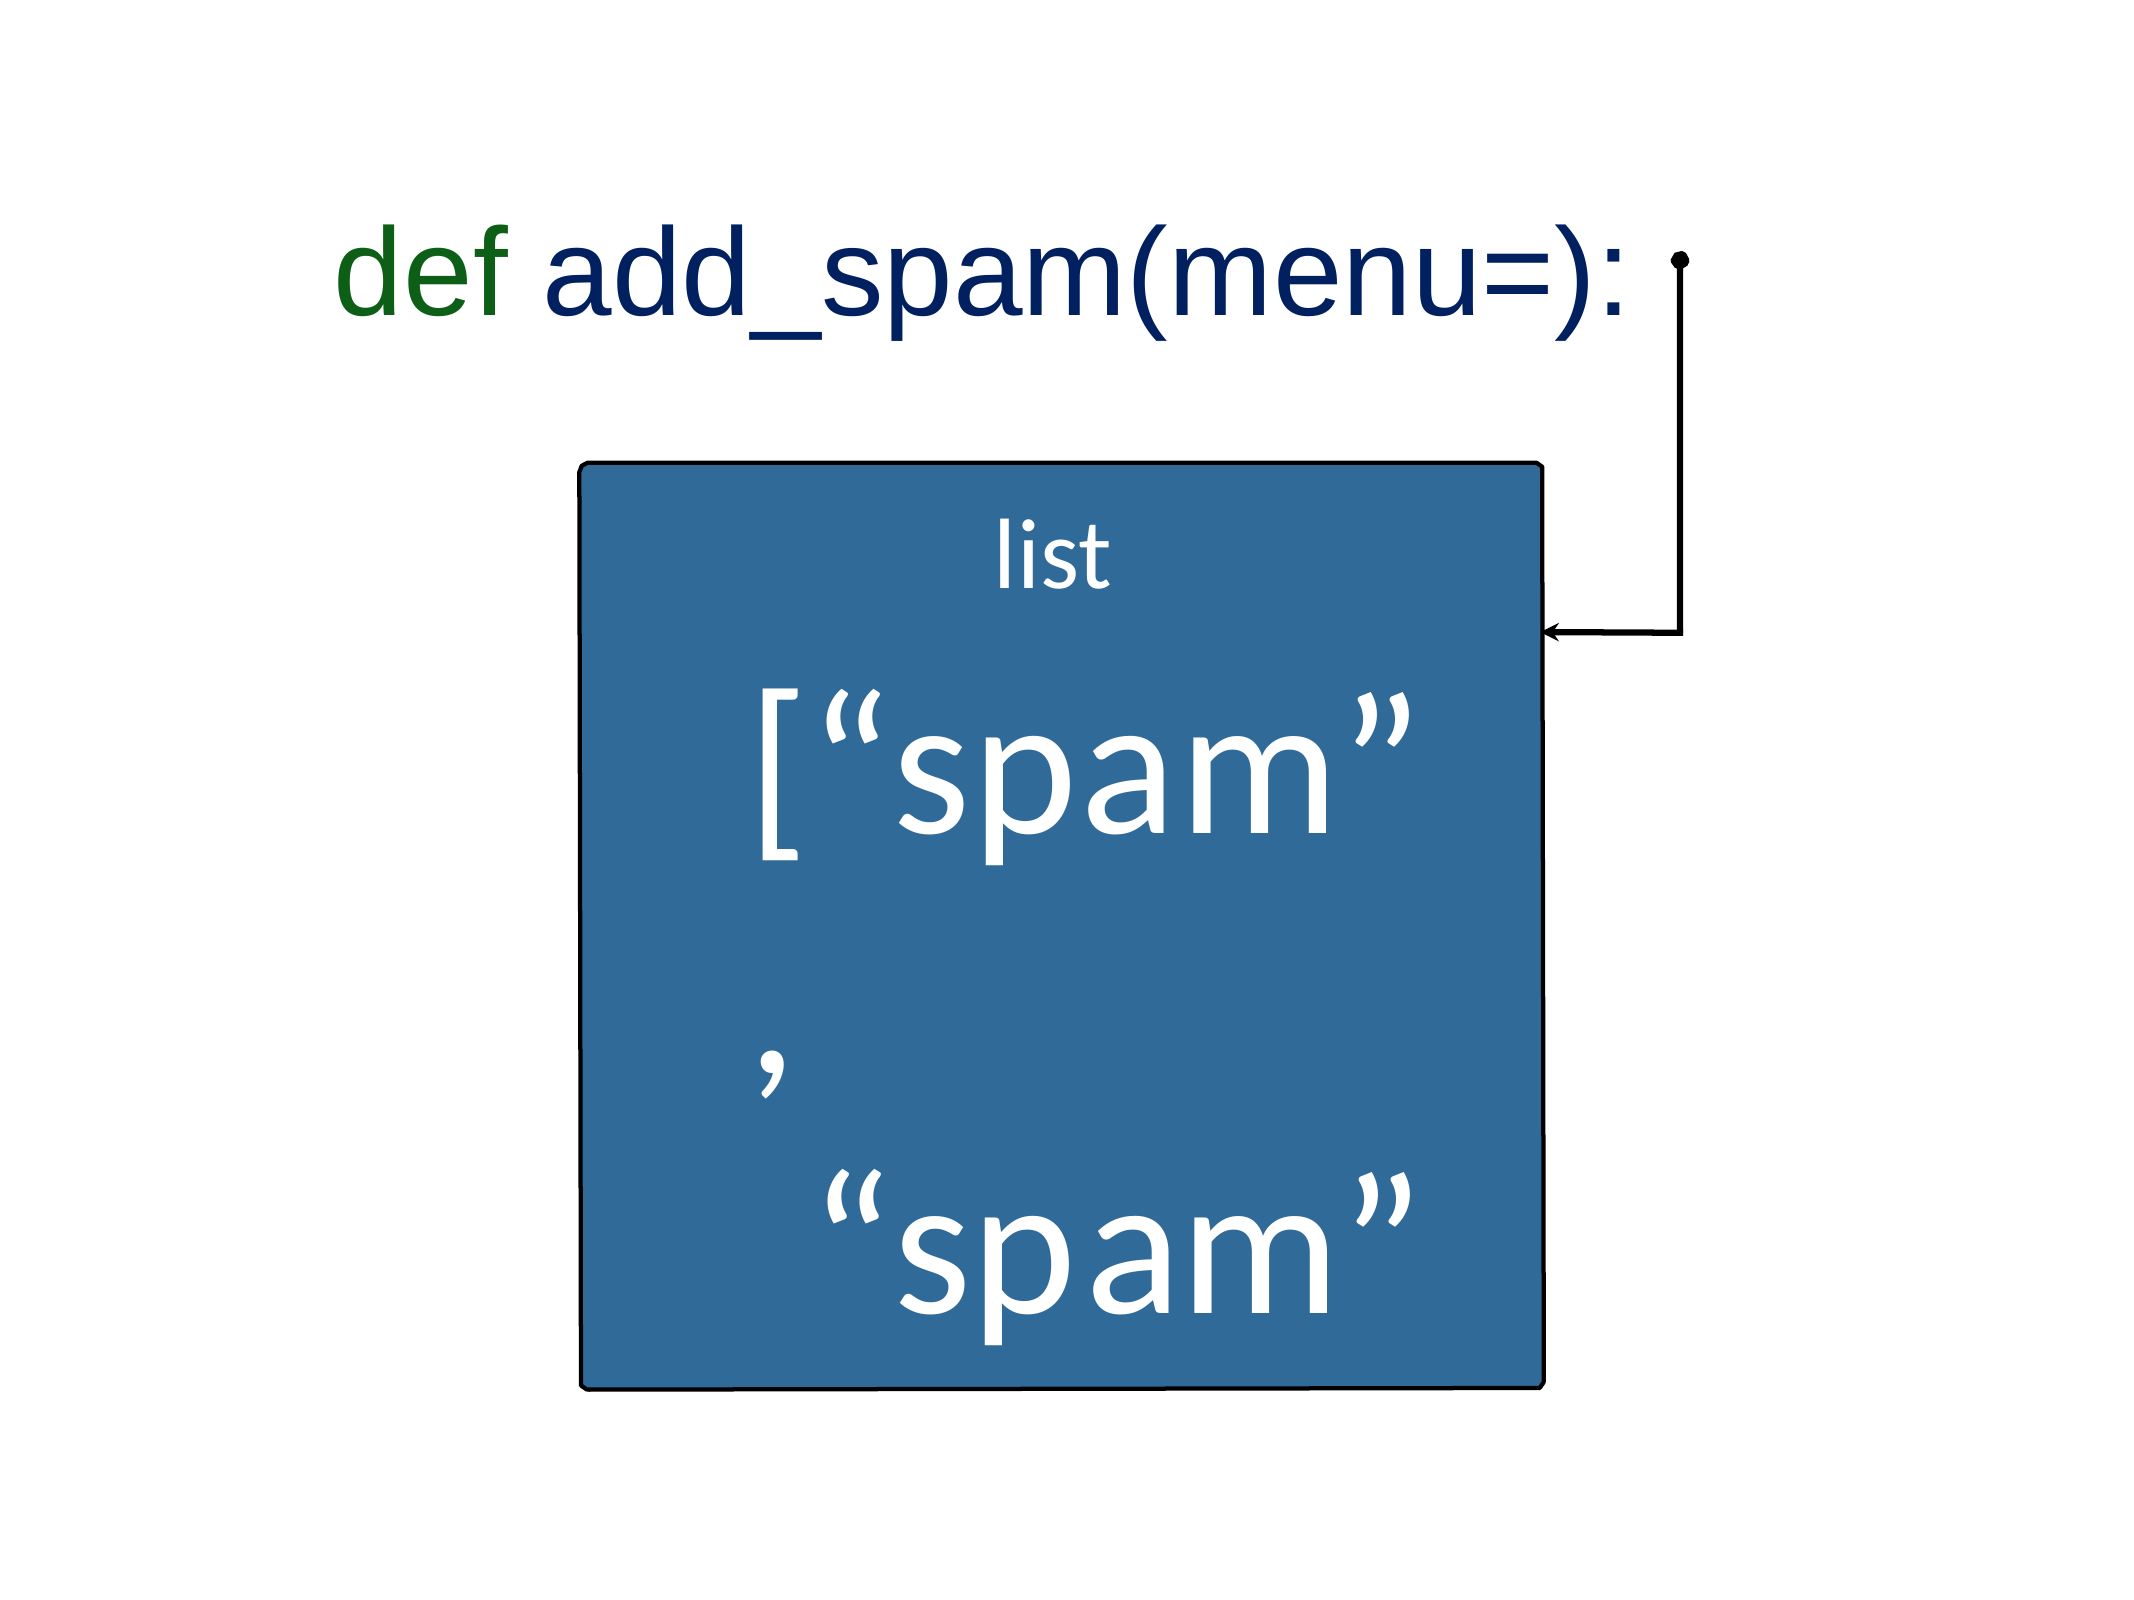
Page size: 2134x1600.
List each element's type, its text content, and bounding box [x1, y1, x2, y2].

text_box [1670, 250, 1690, 270]
text_box [579, 462, 1544, 1390]
title def add_spam(menu=): [249, 125, 1884, 459]
text_box list [991, 488, 1116, 609]
text_box [1540, 622, 1560, 642]
text_box [“spam”, “spam”, “spam”,] [745, 633, 1458, 1600]
